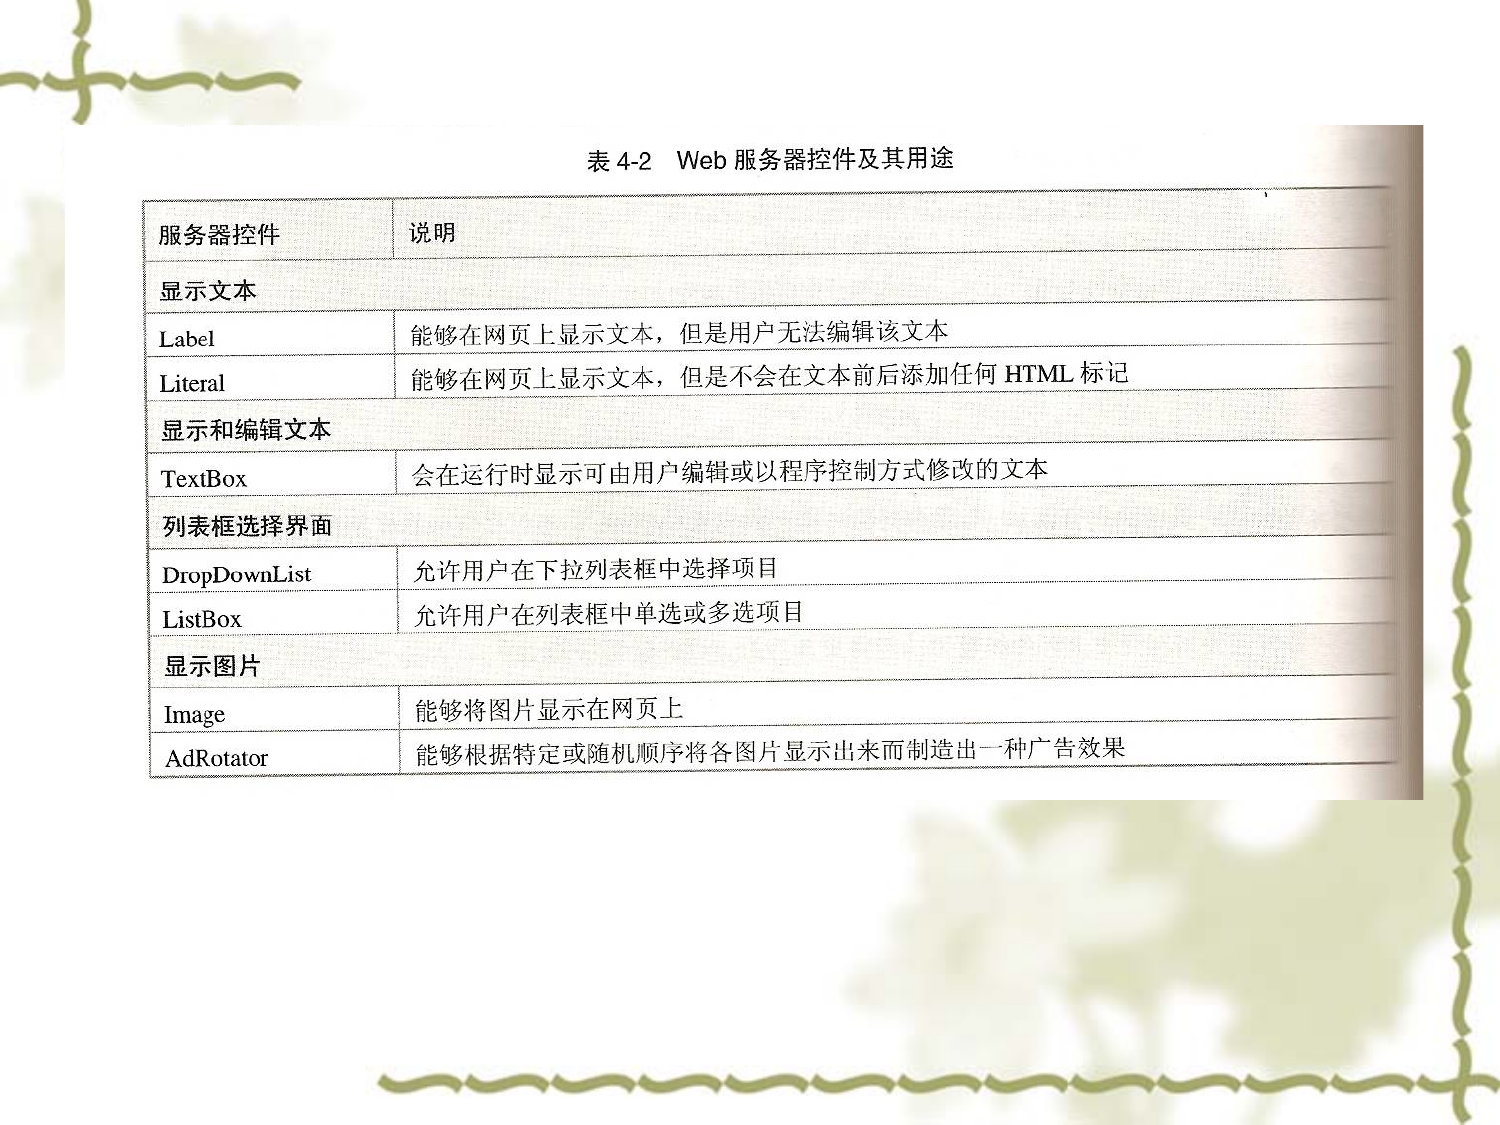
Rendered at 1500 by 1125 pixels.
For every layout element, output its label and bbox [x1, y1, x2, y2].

picture [0, 0, 1500, 1125]
list [64, 125, 1424, 800]
